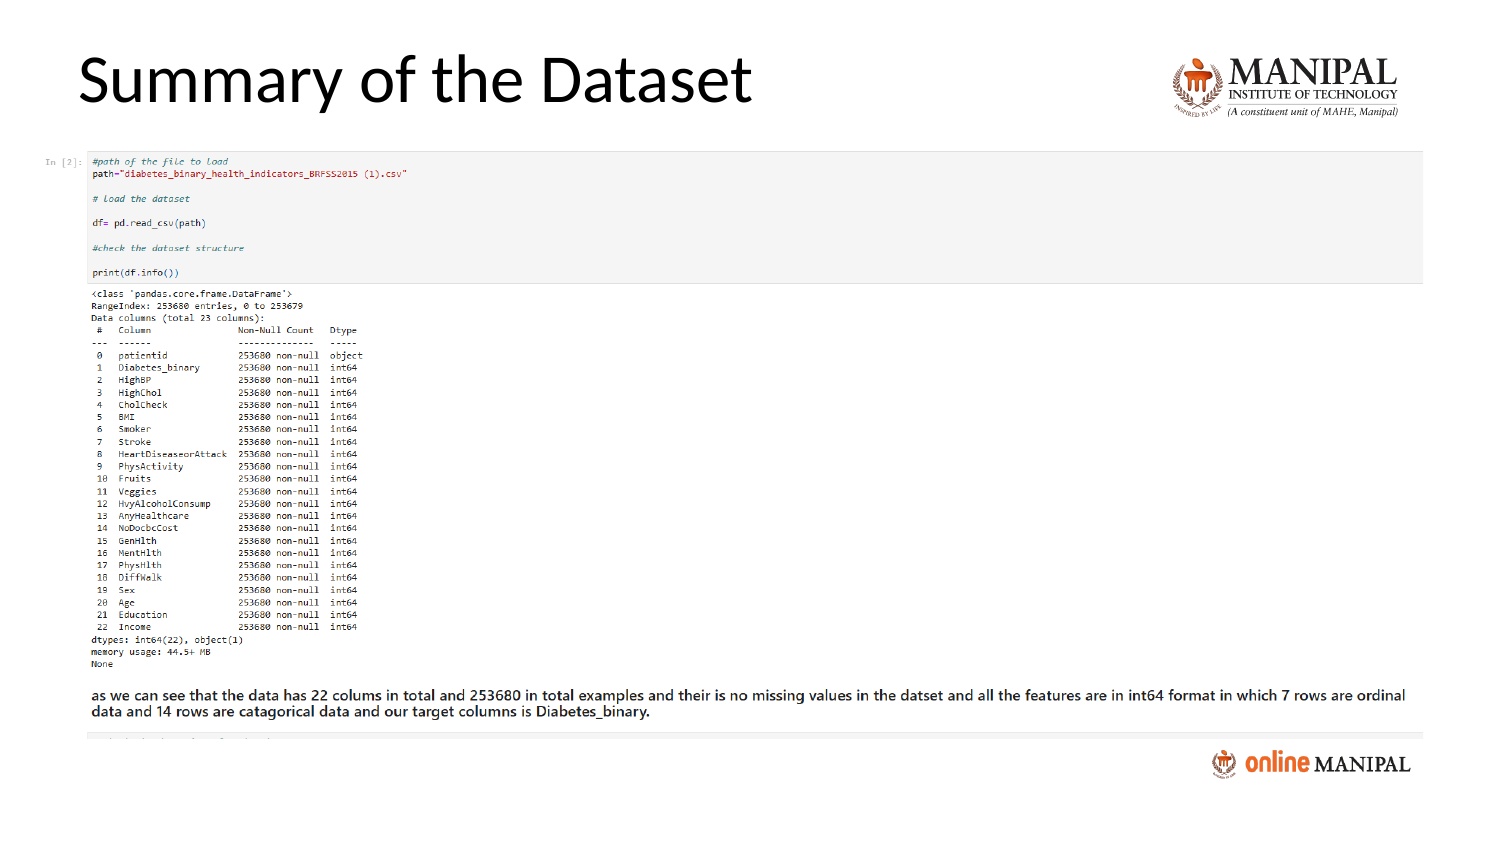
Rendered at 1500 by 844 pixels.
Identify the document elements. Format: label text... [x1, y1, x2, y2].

picture [24, 141, 1425, 805]
picture [1159, 43, 1409, 131]
text_box Summary of the Dataset [66, 28, 855, 122]
